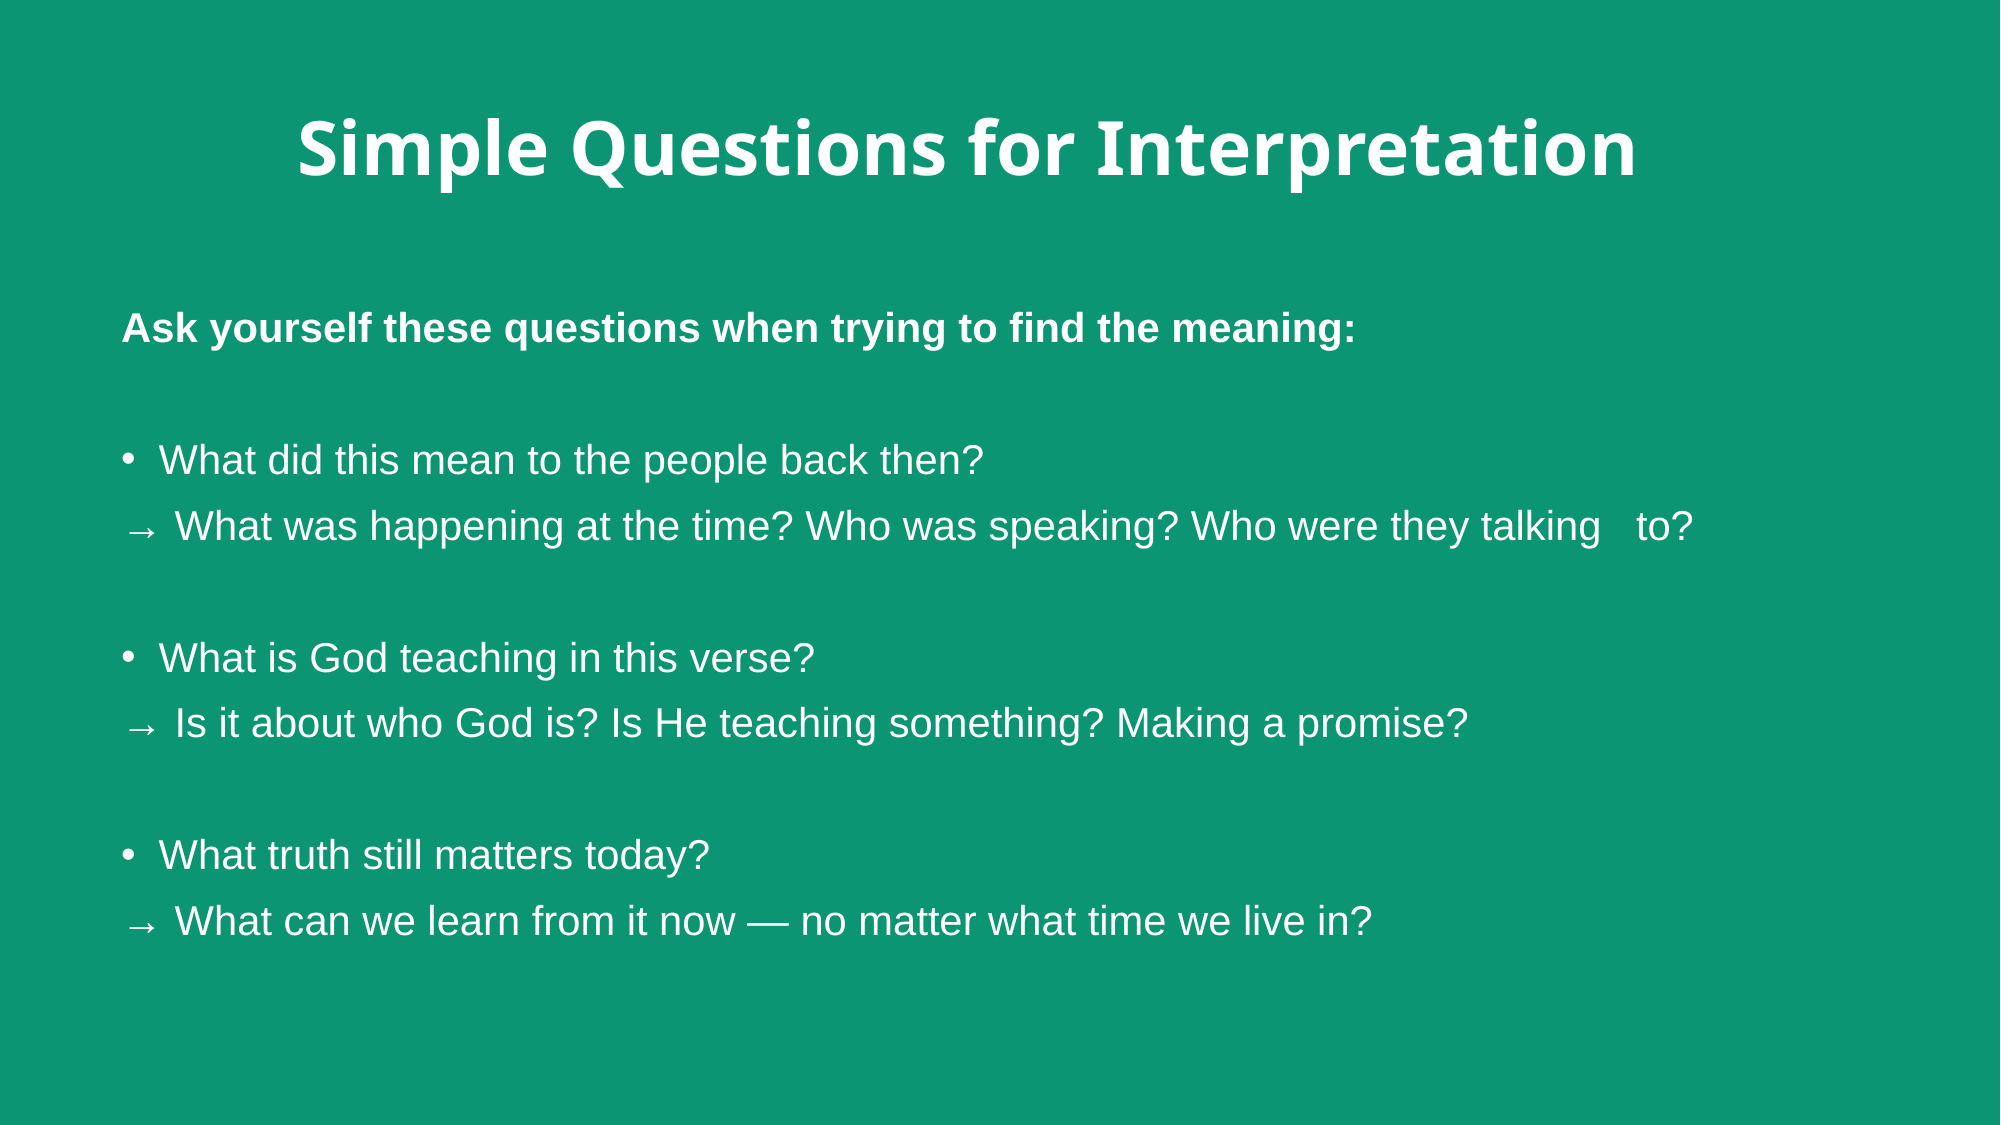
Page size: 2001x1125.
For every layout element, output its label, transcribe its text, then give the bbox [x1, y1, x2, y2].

list Ask yourself these questions when trying to find the meaning: What did this mean to the people back then? → What was happening at the time? Who was speaking? Who were they talking to? What is God teaching in this verse? → Is it about who God is? Is He teaching something? Making a promise? What truth still matters today? → What can we learn from it now — no matter what time we live in? [106, 299, 1832, 1014]
title Simple Questions for Interpretation [106, 42, 1832, 260]
